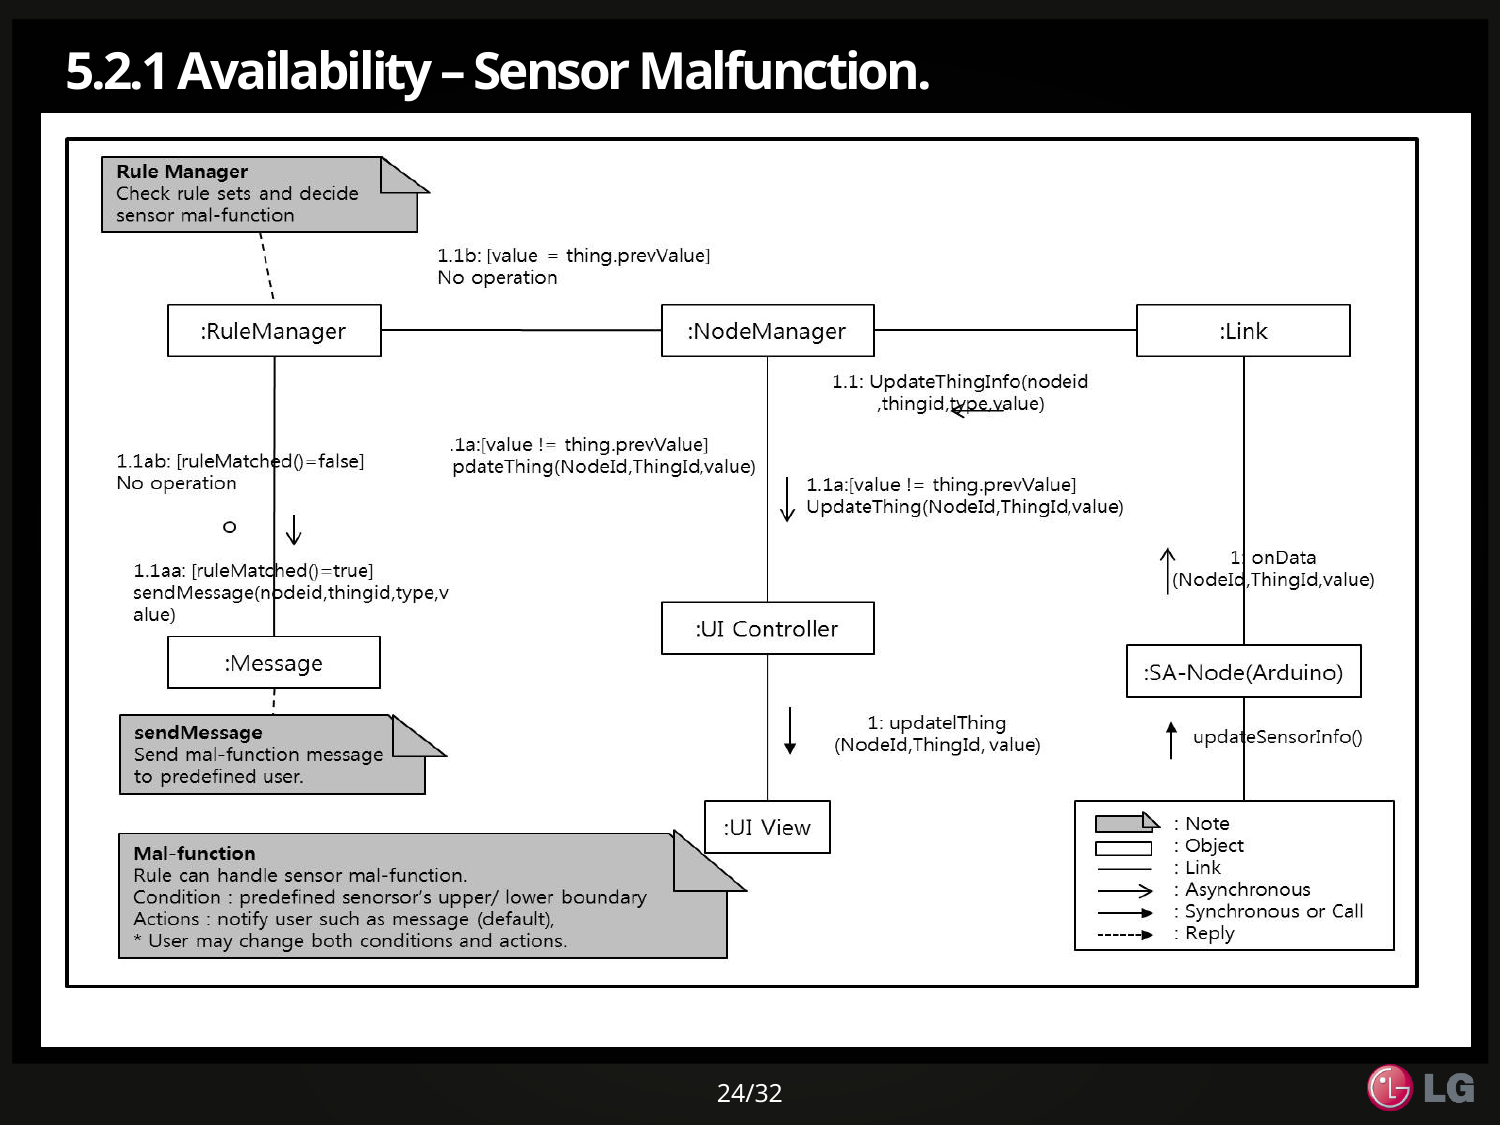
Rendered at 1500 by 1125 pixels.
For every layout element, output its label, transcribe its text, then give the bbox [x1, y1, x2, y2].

title 5.2.1 Availability – Sensor Malfunction. [50, 30, 1422, 108]
text_box [39, 111, 1473, 1049]
picture [0, 0, 1500, 1125]
slide_number 24/32 [575, 1064, 925, 1125]
